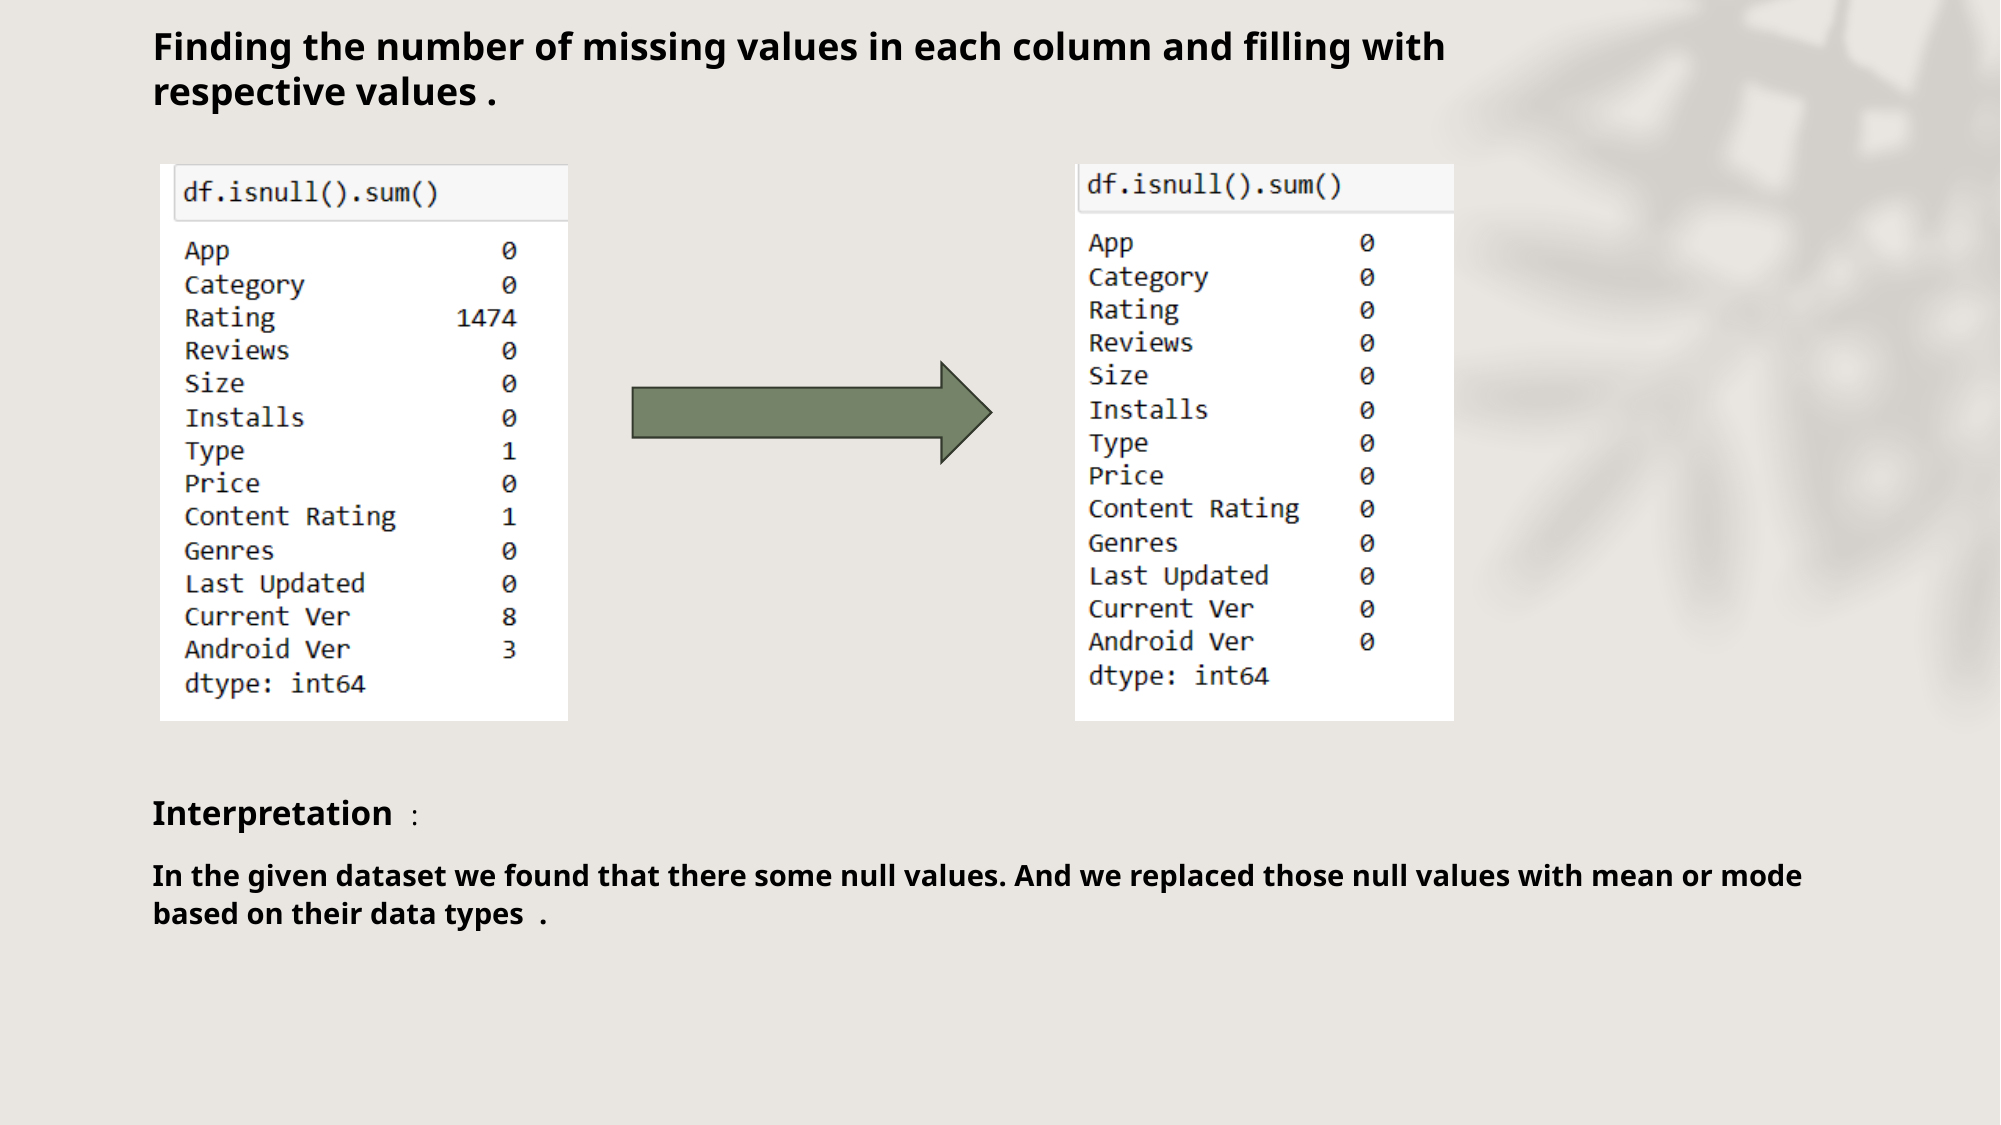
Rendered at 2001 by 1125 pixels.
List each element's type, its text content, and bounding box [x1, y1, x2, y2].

text_box [631, 360, 993, 465]
list Interpretation : In the given dataset we found that there some null values. And we replaced those null values with mean or mode based on their data types . [137, 781, 1861, 1111]
picture [160, 164, 568, 722]
picture [1075, 164, 1454, 722]
title Finding the number of missing values in each column and filling with respective values . [137, 1, 1618, 121]
